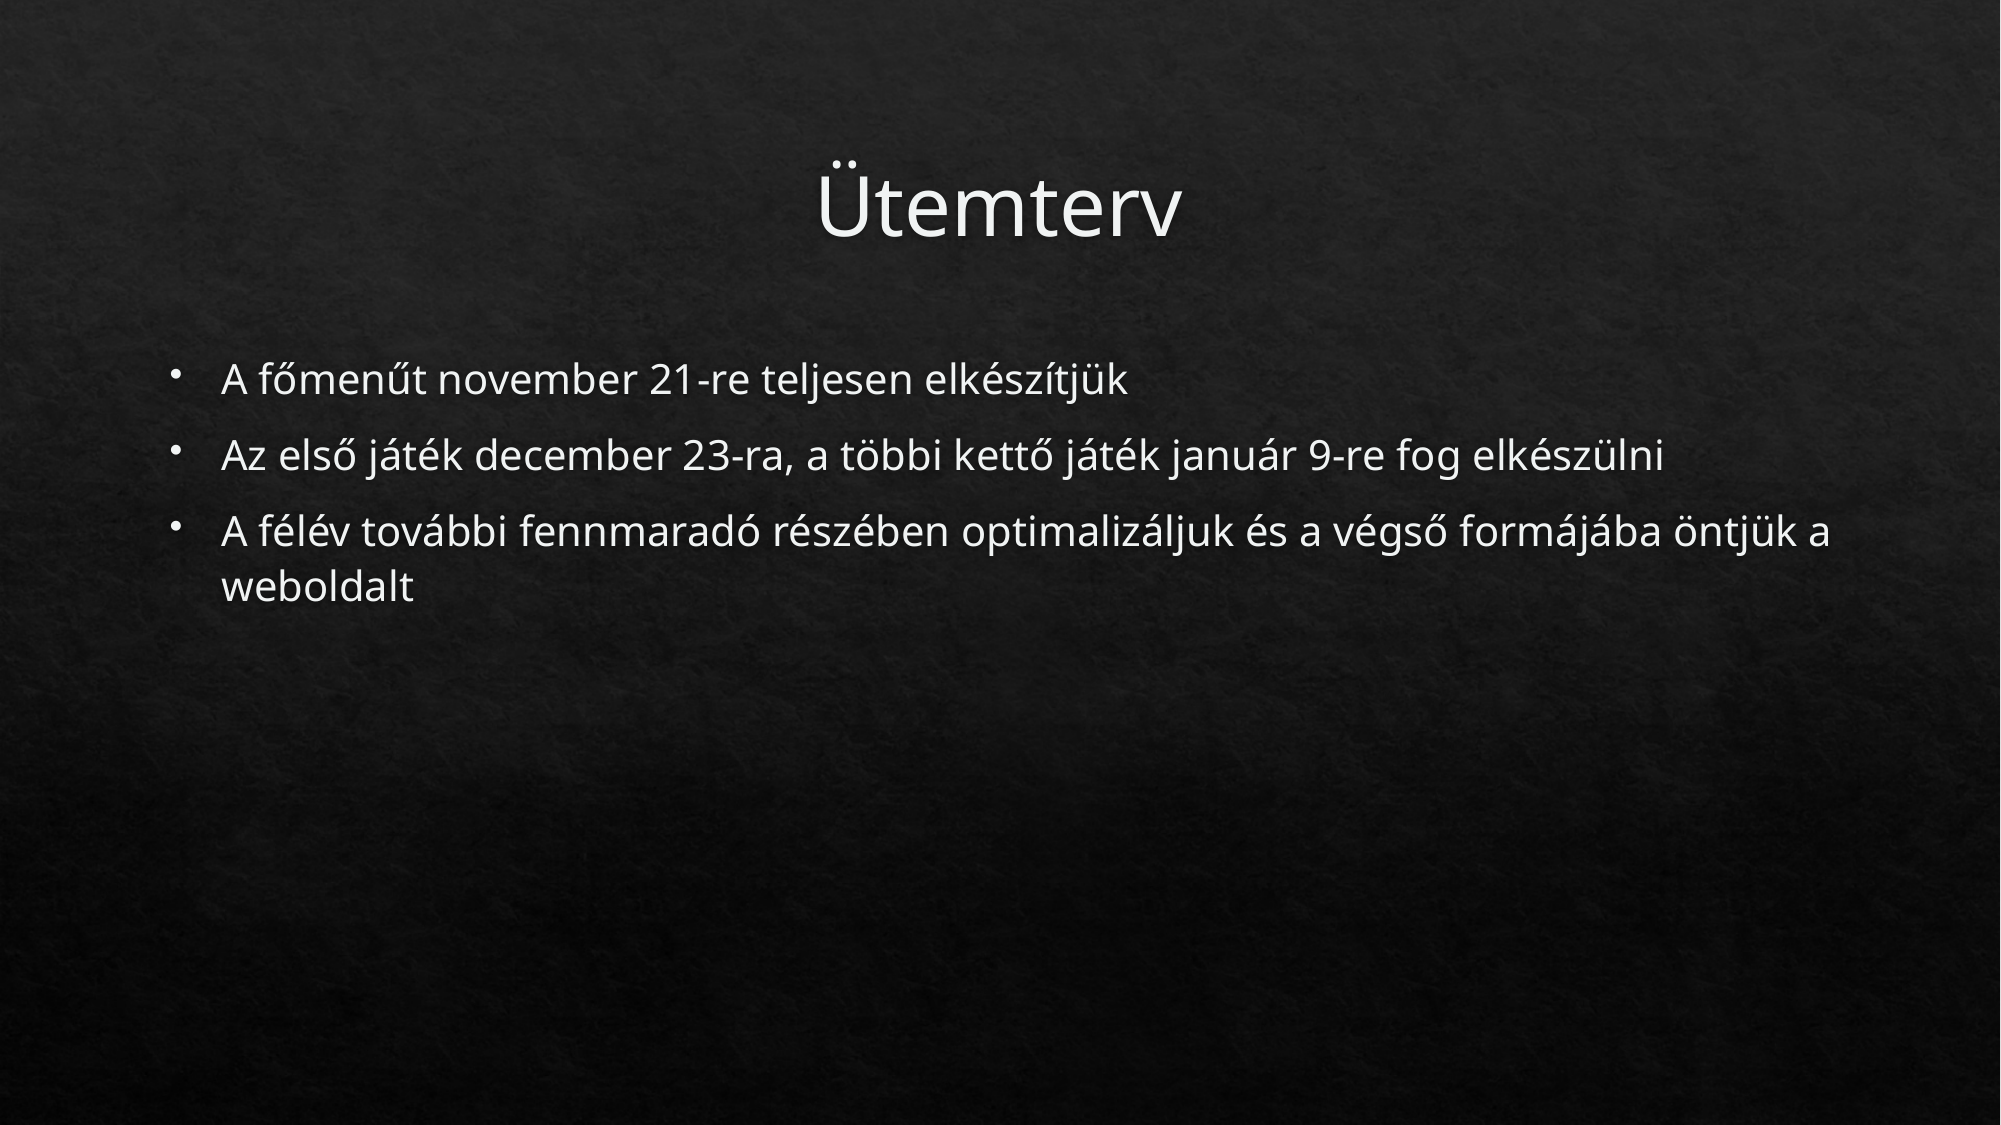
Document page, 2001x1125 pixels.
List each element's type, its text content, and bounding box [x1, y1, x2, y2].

list A főmenűt november 21-re teljesen elkészítjük Az első játék december 23-ra, a többi kettő játék január 9-re fog elkészülni A félév további fennmaradó részében optimalizáljuk és a végső formájába öntjük a weboldalt [149, 340, 1849, 950]
title Ütemterv [149, 99, 1849, 307]
